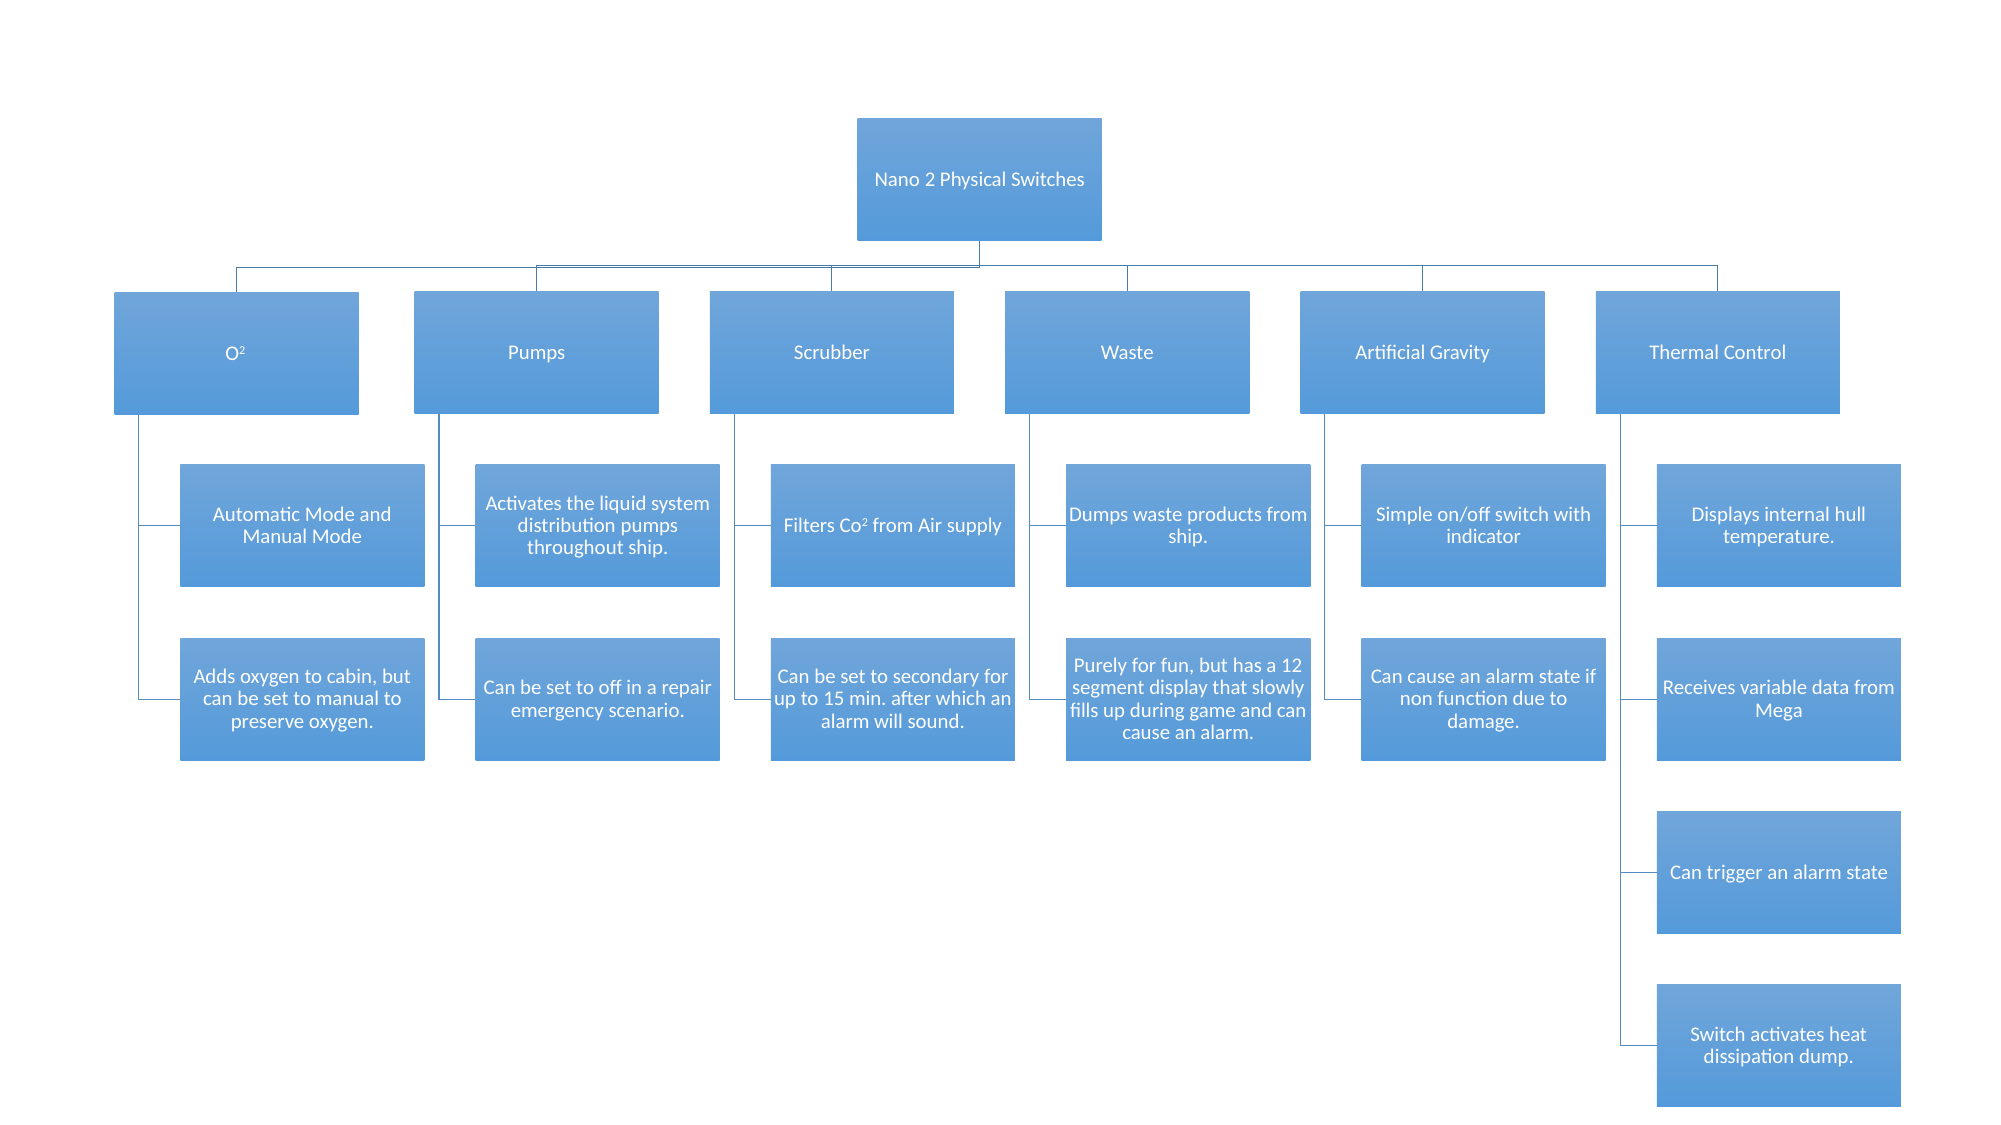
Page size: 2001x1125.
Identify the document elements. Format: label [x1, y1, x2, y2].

text_box [35, 118, 1985, 1107]
